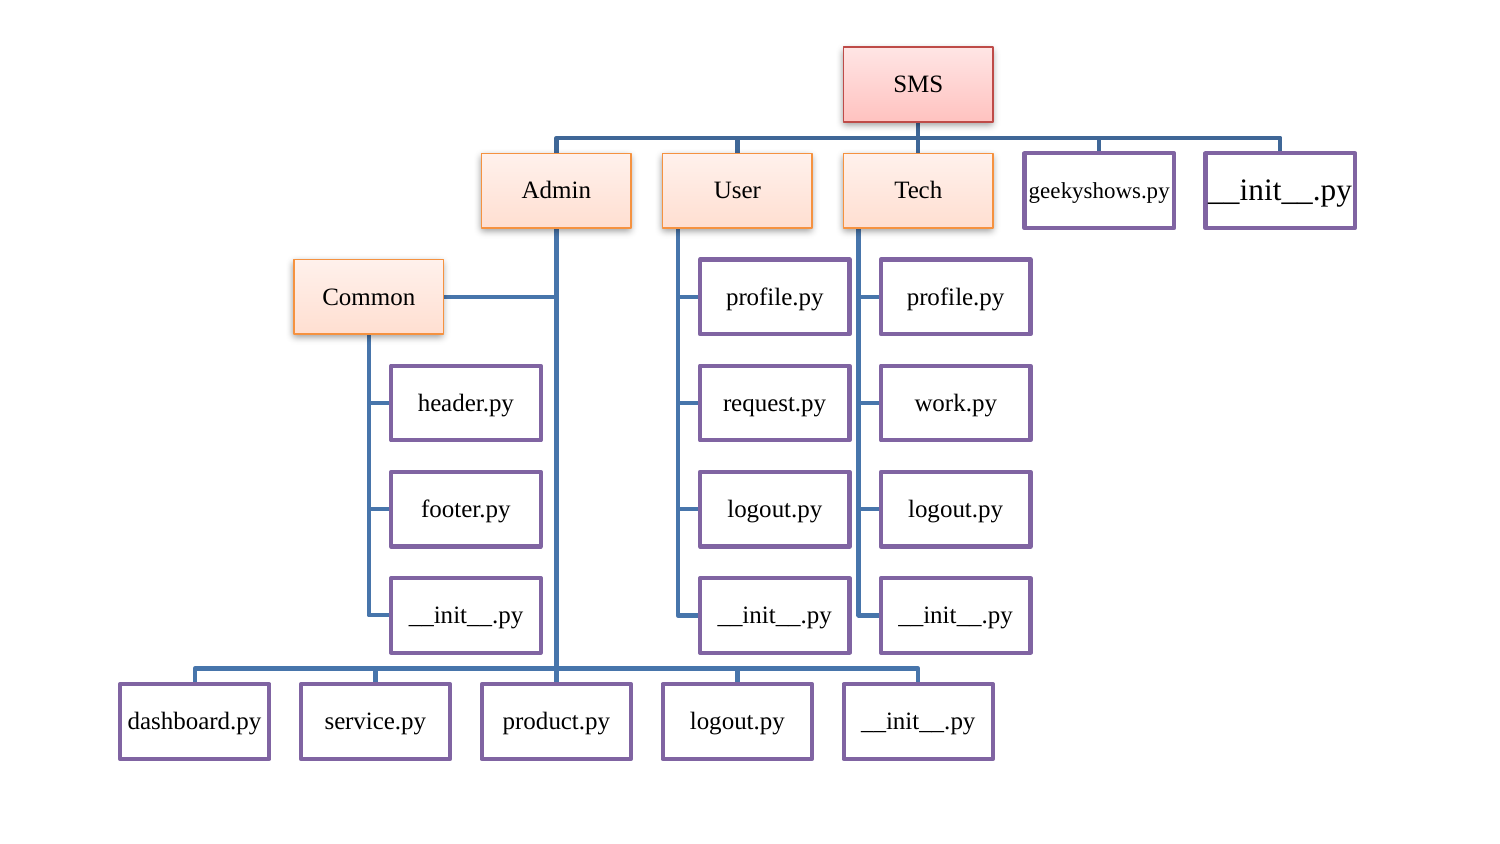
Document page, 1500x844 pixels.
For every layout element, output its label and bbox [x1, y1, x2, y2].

text_box [112, 46, 1363, 760]
